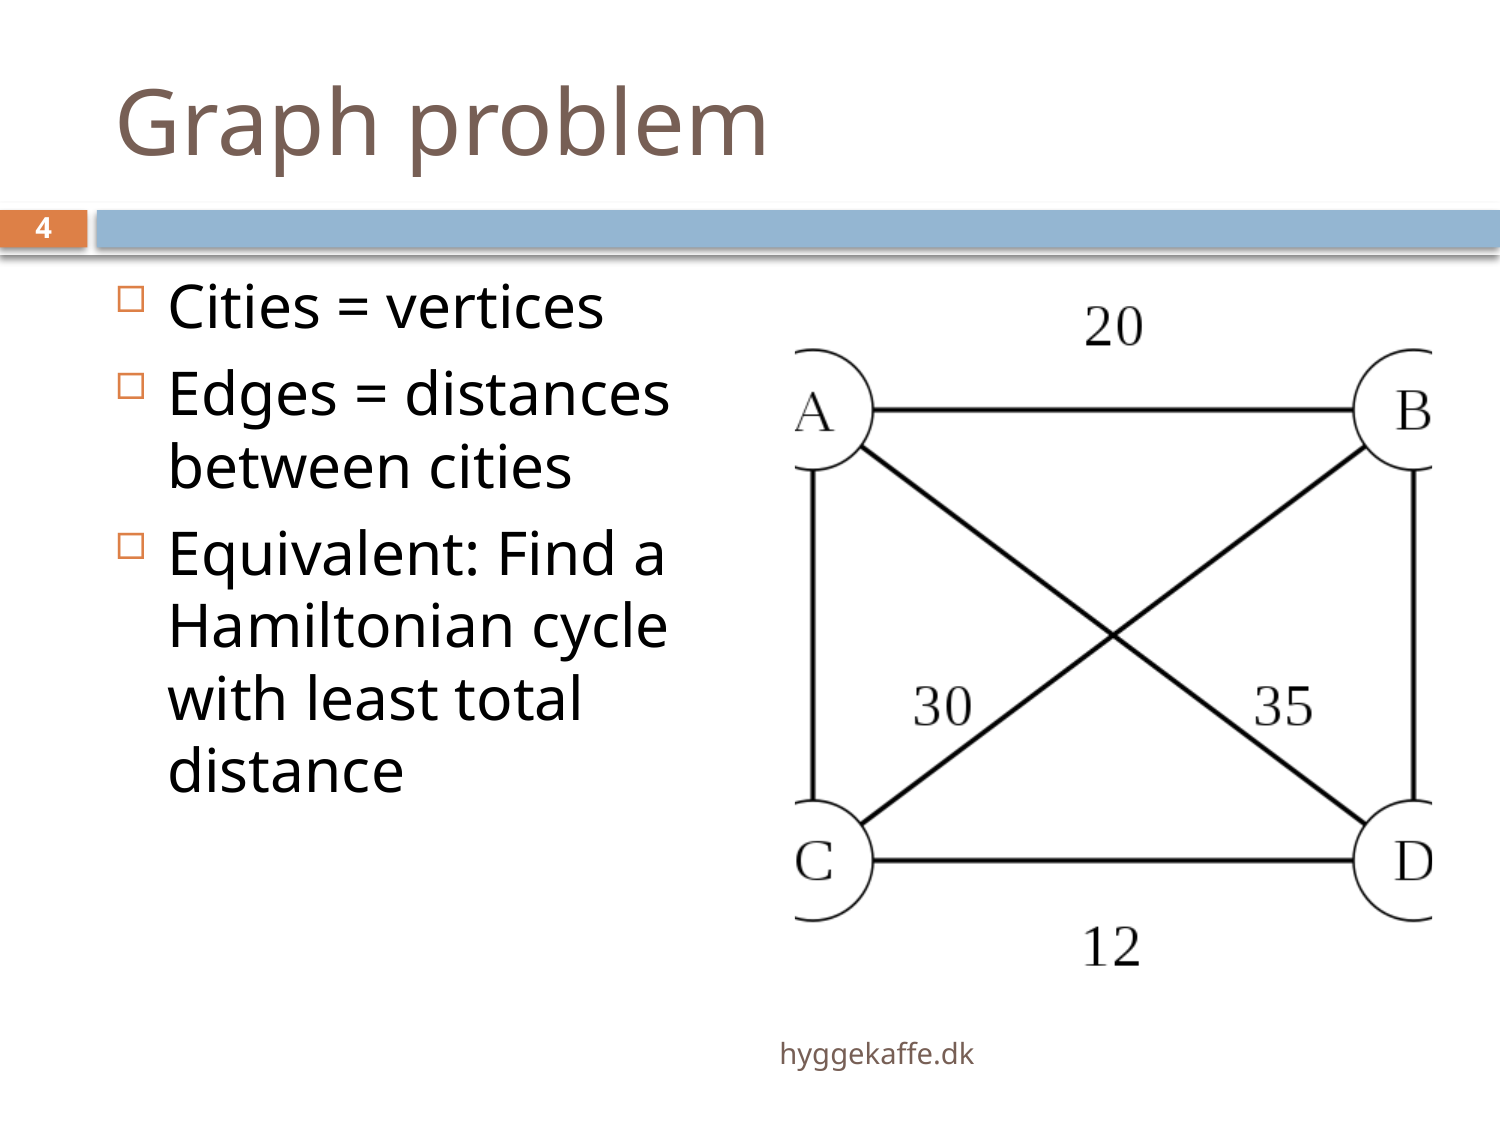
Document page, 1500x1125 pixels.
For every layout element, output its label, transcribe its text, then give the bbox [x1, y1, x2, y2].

footer hyggekaffe.dk [99, 1024, 990, 1085]
title Graph problem [99, 37, 1438, 200]
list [794, 260, 1433, 1011]
slide_number 4 [0, 208, 88, 249]
list Cities = vertices Edges = distances between cities Equivalent: Find a Hamiltonian cycle with least total distance [99, 260, 738, 1011]
